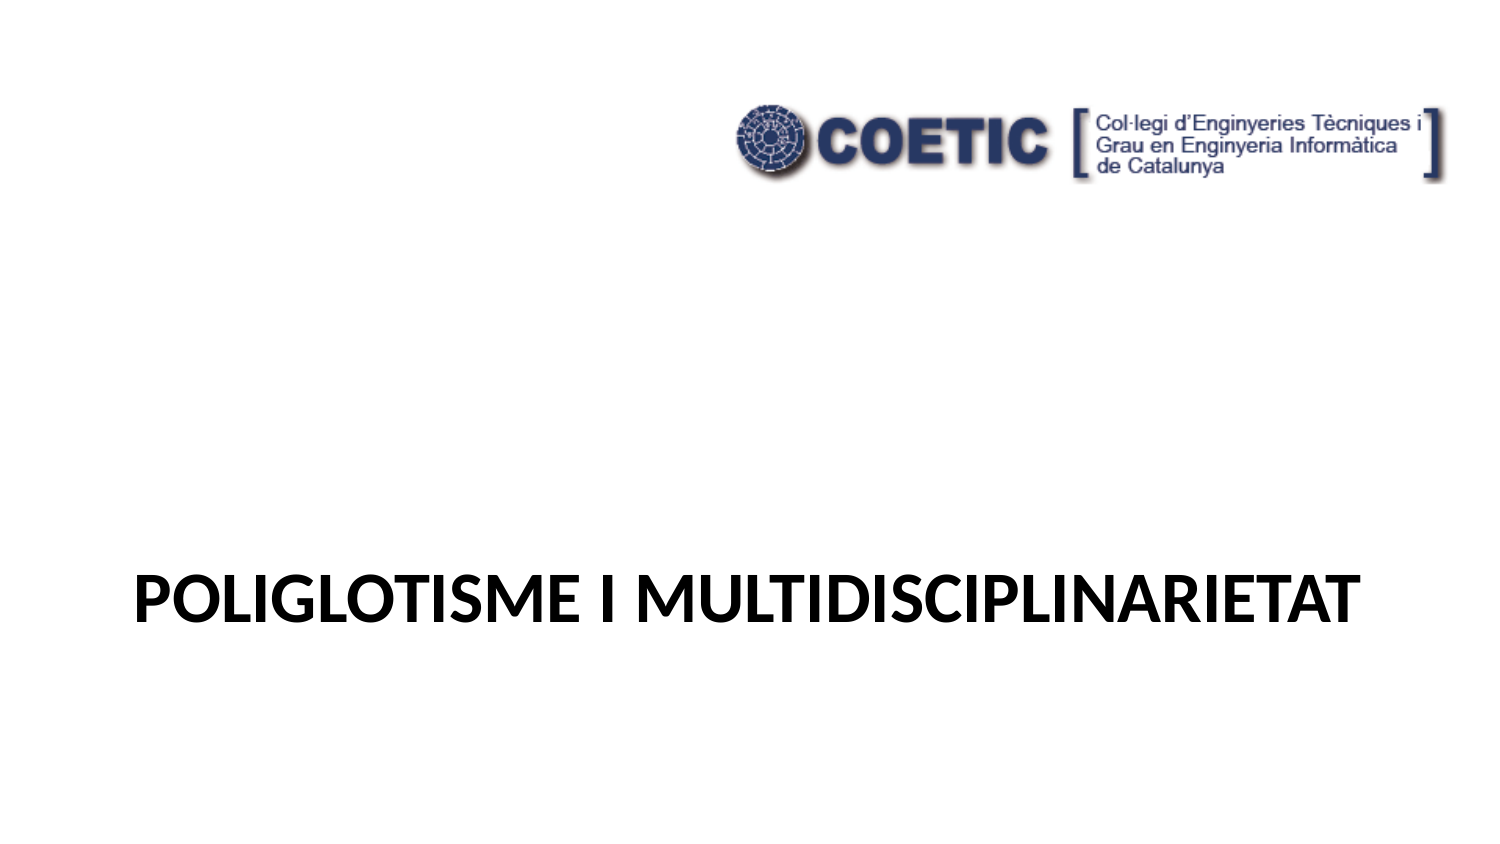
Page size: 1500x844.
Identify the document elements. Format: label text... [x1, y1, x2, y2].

picture [720, 99, 1471, 186]
title poliglotisme i multidisciplinarietat [118, 542, 1394, 710]
